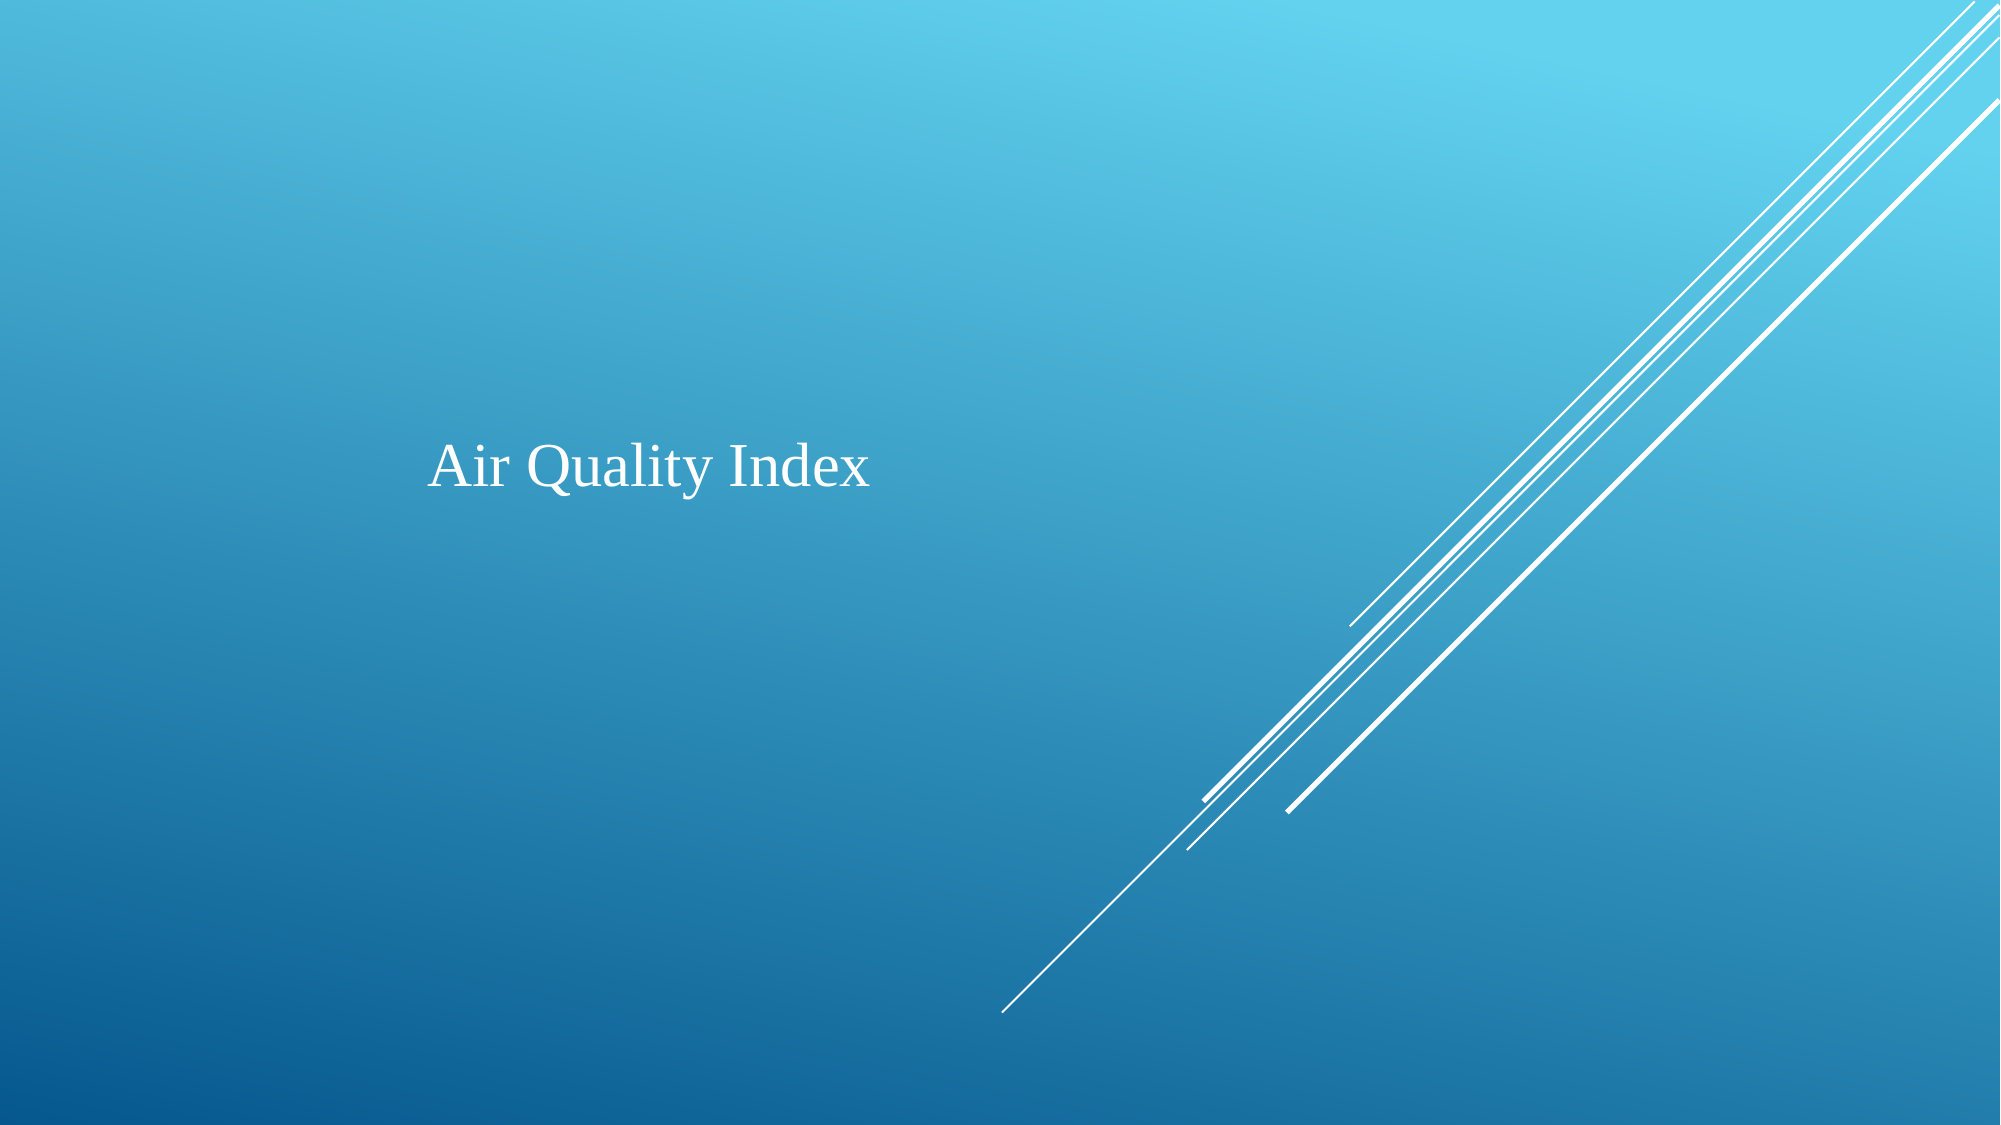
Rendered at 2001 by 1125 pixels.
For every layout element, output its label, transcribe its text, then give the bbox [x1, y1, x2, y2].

subtitle Air Quality Index [112, 416, 1300, 950]
